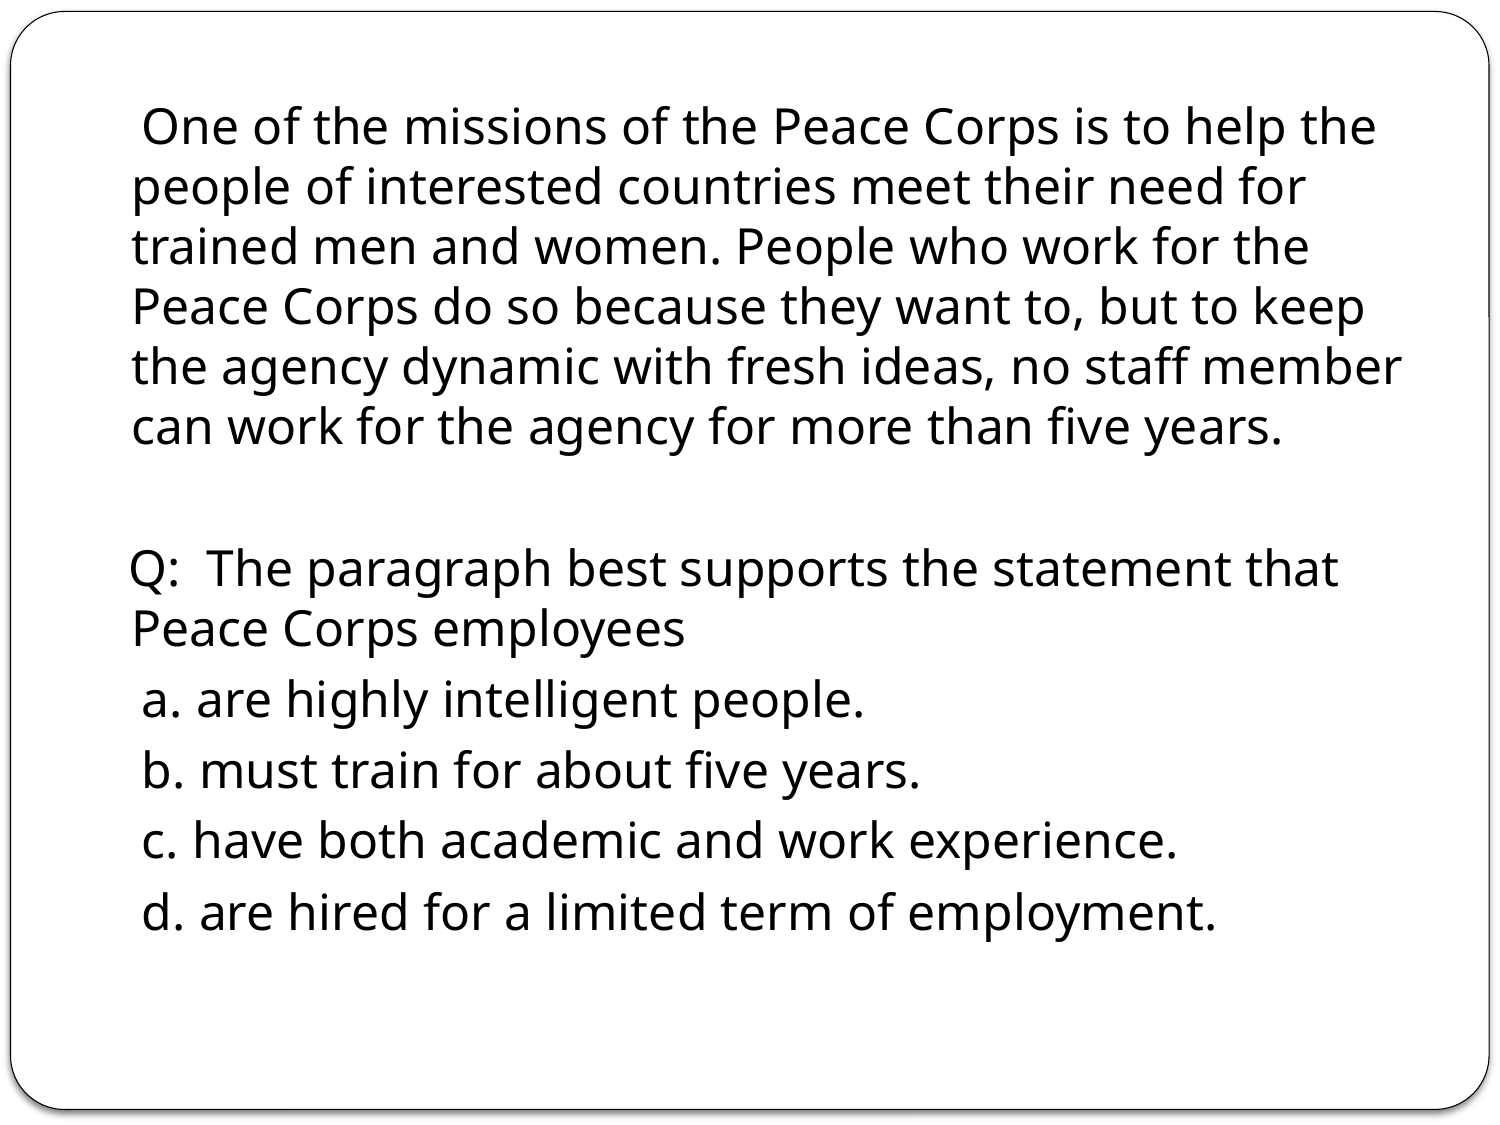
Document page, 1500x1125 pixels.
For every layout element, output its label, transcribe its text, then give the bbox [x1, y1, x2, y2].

list One of the missions of the Peace Corps is to help the people of interested countries meet their need for trained men and women. People who work for the Peace Corps do so because they want to, but to keep the agency dynamic with fresh ideas, no staff member can work for the agency for more than five years. Q: The paragraph best supports the statement that Peace Corps employees a. are highly intelligent people. b. must train for about five years. c. have both academic and work experience. d. are hired for a limited term of employment. [75, 87, 1425, 988]
